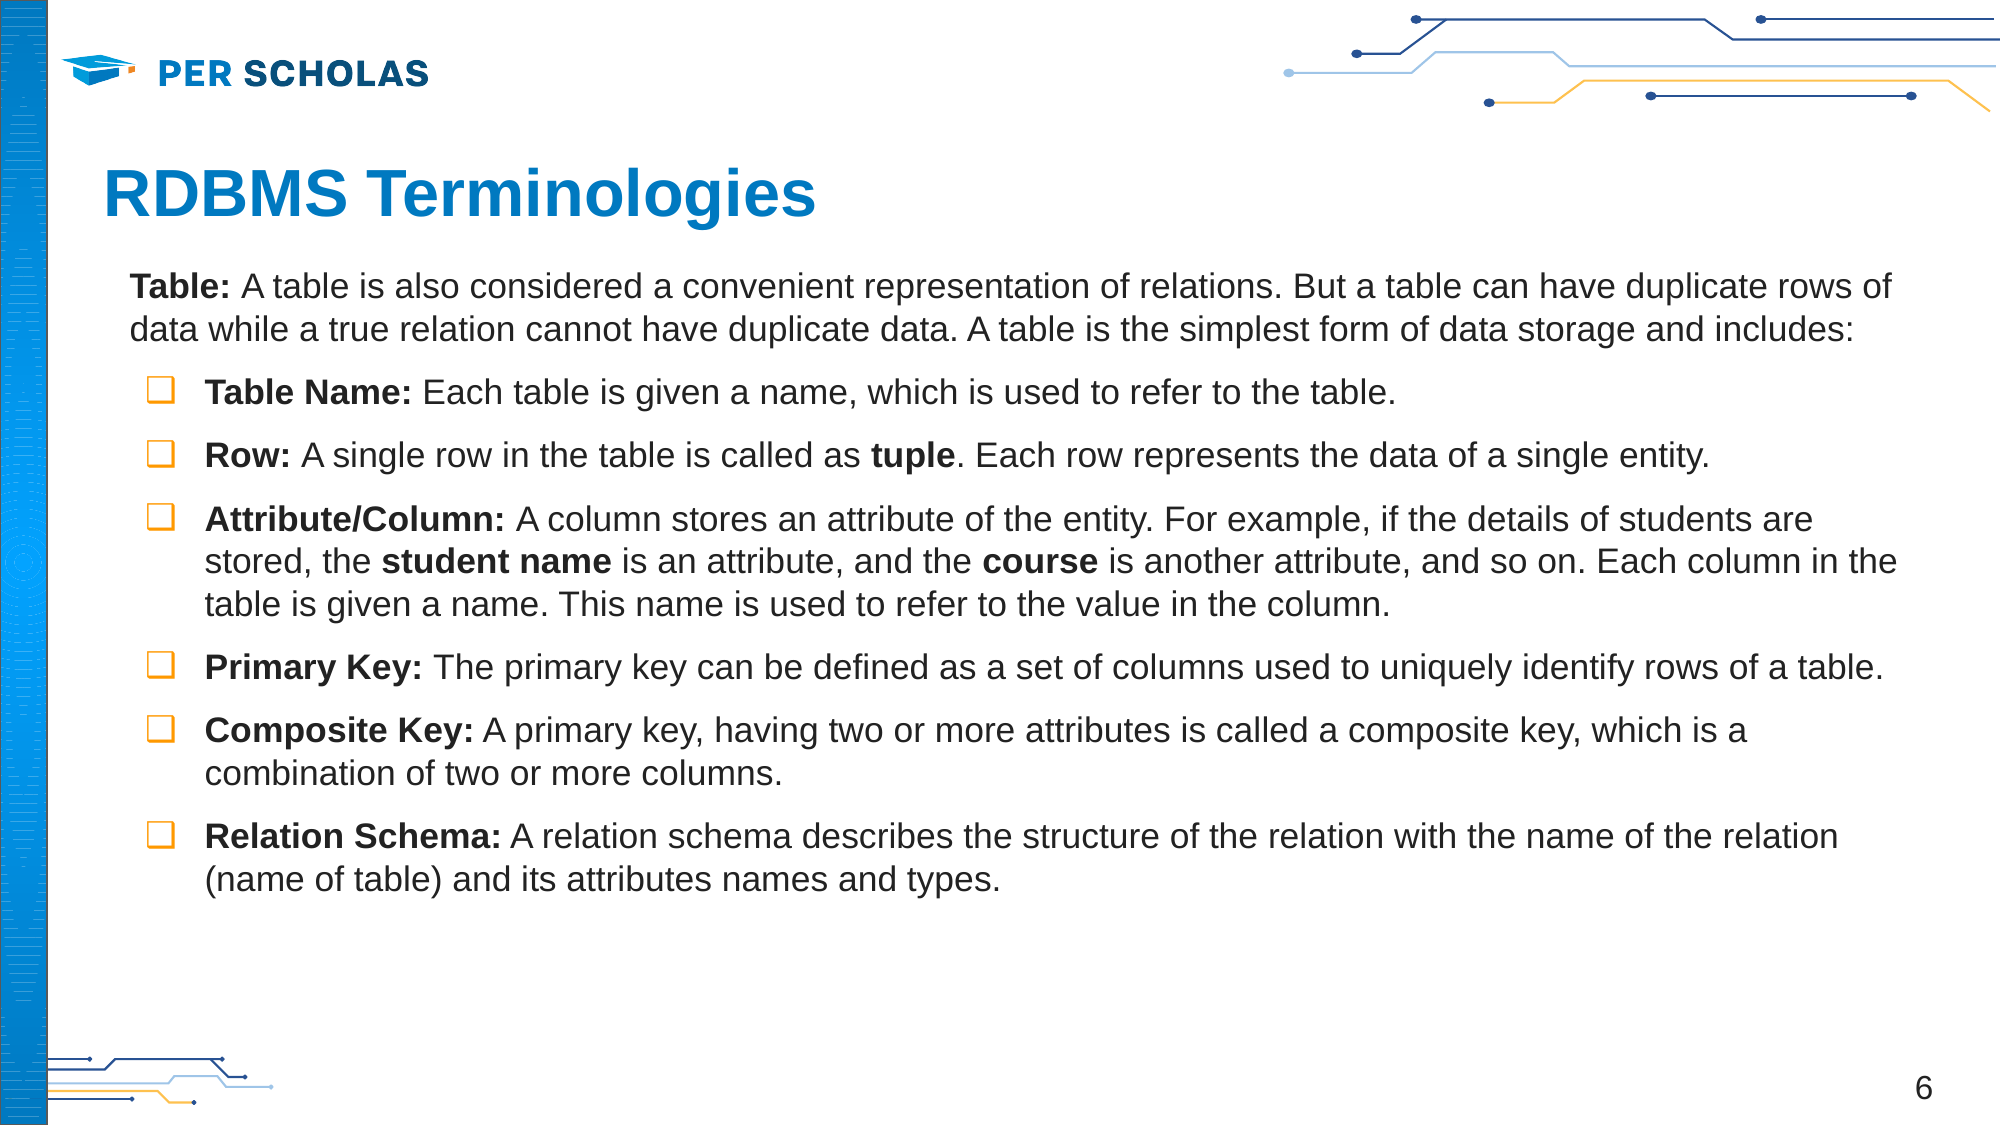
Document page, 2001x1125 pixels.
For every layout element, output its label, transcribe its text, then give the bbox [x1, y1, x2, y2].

list Table: A table is also considered a convenient representation of relations. But a table can have duplicate rows of data while a true relation cannot have duplicate data. A table is the simplest form of data storage and includes: Table Name: Each table is given a name, which is used to refer to the table. Row: A single row in the table is called as tuple. Each row represents the data of a single entity. Attribute/Column: A column stores an attribute of the entity. For example, if the details of students are stored, the student name is an attribute, and the course is another attribute, and so on. Each column in the table is given a name. This name is used to refer to the value in the column. Primary Key: The primary key can be defined as a set of columns used to uniquely identify rows of a table. Composite Key: A primary key, having two or more attributes is called a composite key, which is a combination of two or more columns. Relation Schema: A relation schema describes the structure of the relation with the name of the relation (name of table) and its attributes names and types. [114, 248, 1927, 1025]
title RDBMS Terminologies [89, 132, 1911, 249]
picture [48, 23, 452, 110]
slide_number ‹#› [1860, 1024, 1988, 1114]
